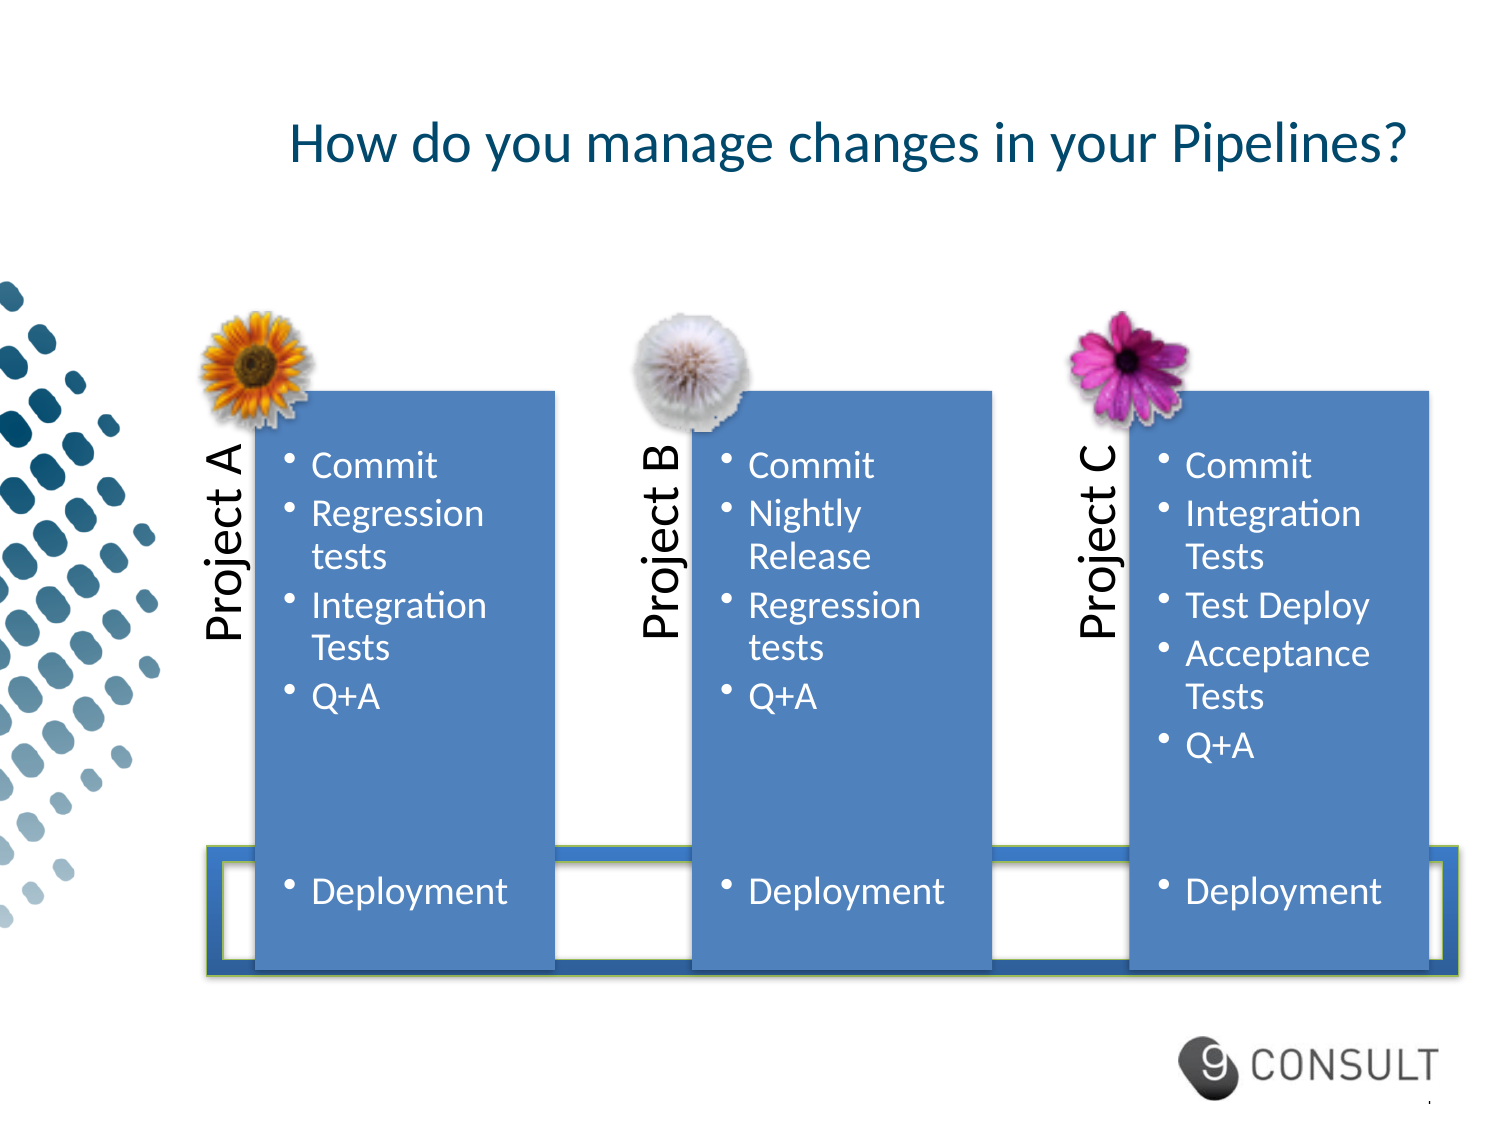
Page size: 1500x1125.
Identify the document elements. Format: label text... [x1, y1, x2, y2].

text_box [1442, 845, 1459, 977]
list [187, 269, 1437, 1013]
picture [0, 269, 177, 950]
picture [1178, 1036, 1439, 1101]
title How do you manage changes in your Pipelines? [175, 45, 1425, 233]
